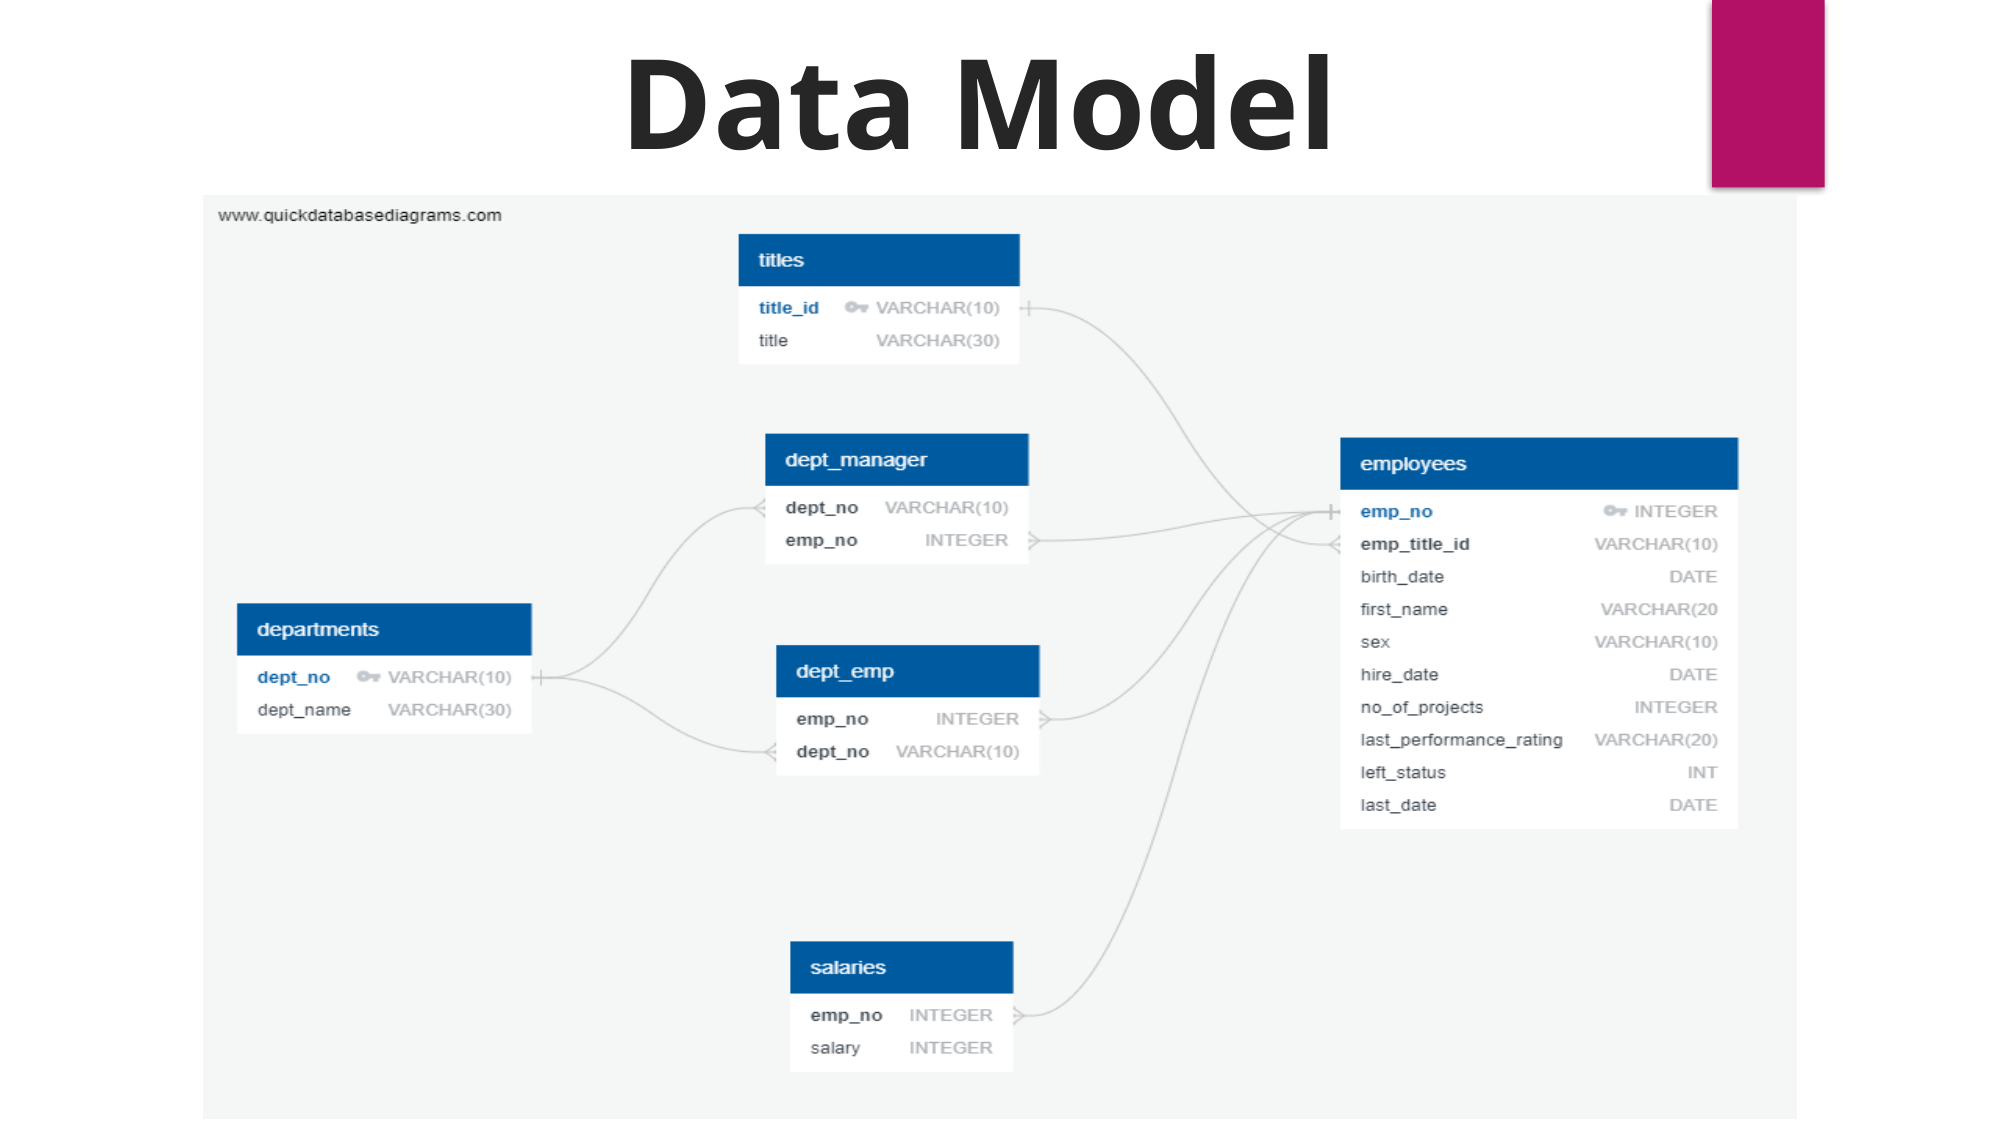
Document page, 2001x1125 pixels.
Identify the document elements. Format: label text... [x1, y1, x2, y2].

text_box Data Model [257, 17, 1702, 183]
picture [202, 194, 1798, 1120]
